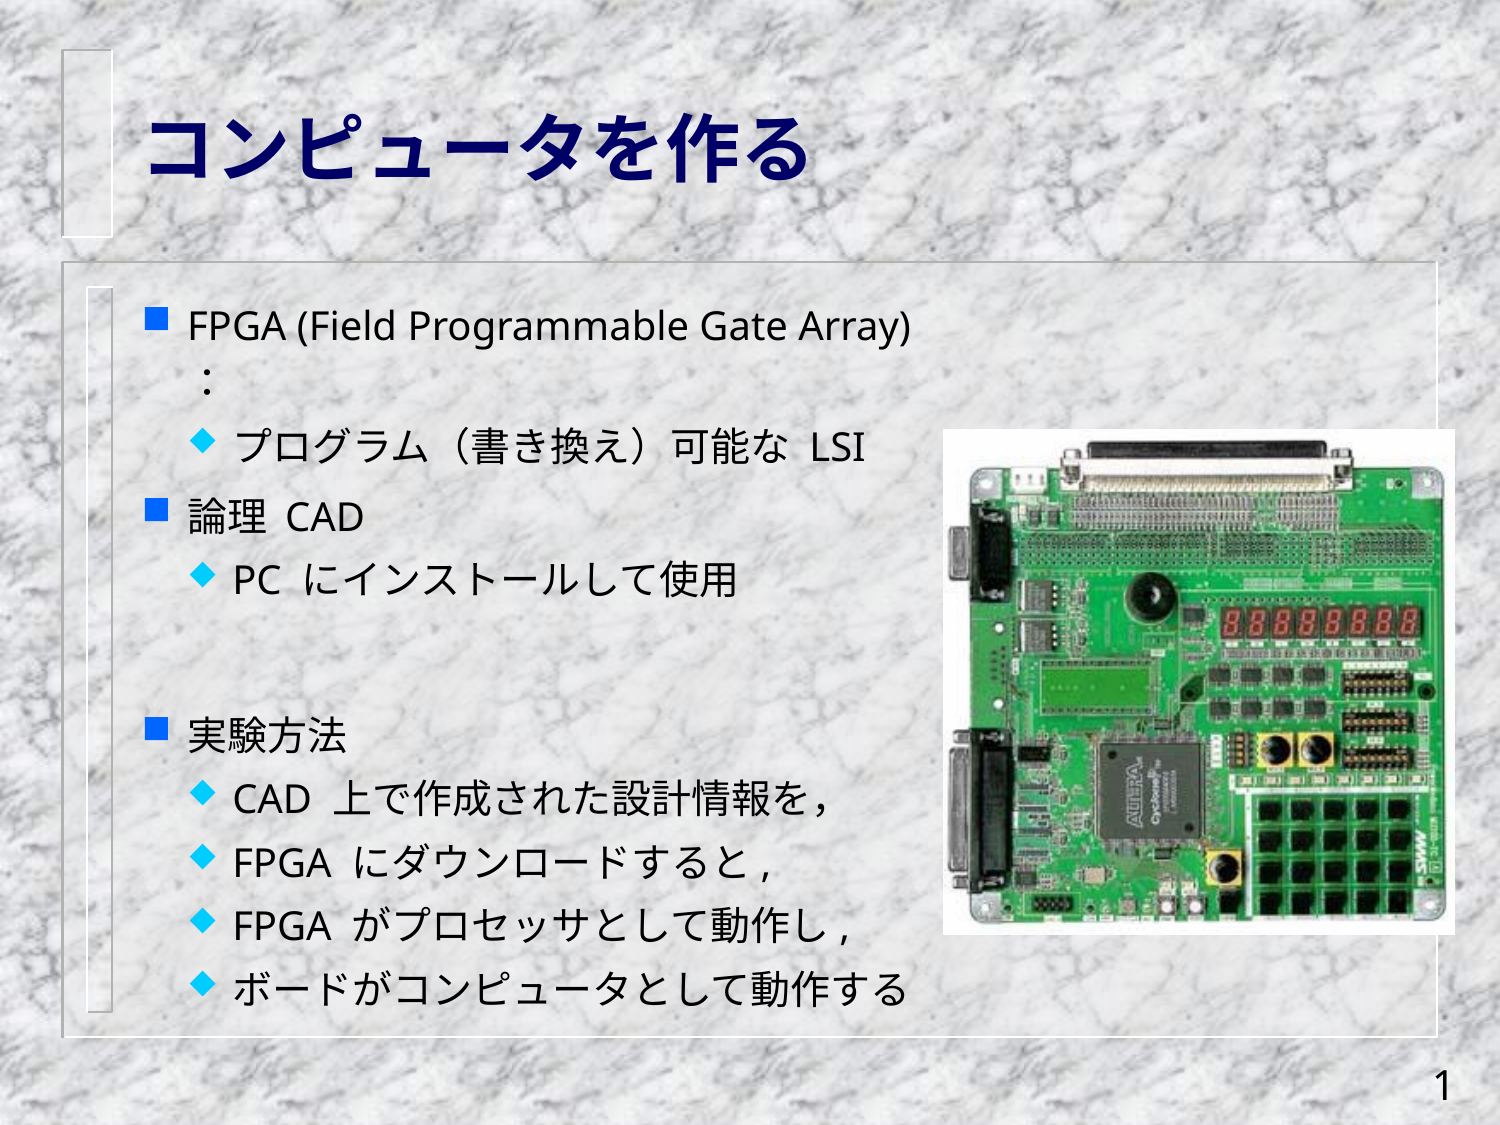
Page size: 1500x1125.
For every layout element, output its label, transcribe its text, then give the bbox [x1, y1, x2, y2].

title コンピュータを作る [124, 56, 1413, 238]
slide_number 1 [1399, 1049, 1488, 1125]
list FPGA (Field Programmable Gate Array) ： プログラム（書き換え）可能な LSI 論理 CAD PC にインストールして使用 実験方法 CAD 上で作成された設計情報を， FPGA にダウンロードすると, FPGA がプロセッサとして動作し, ボードがコンピュータとして動作する [126, 265, 928, 1038]
picture [0, 0, 1500, 1125]
